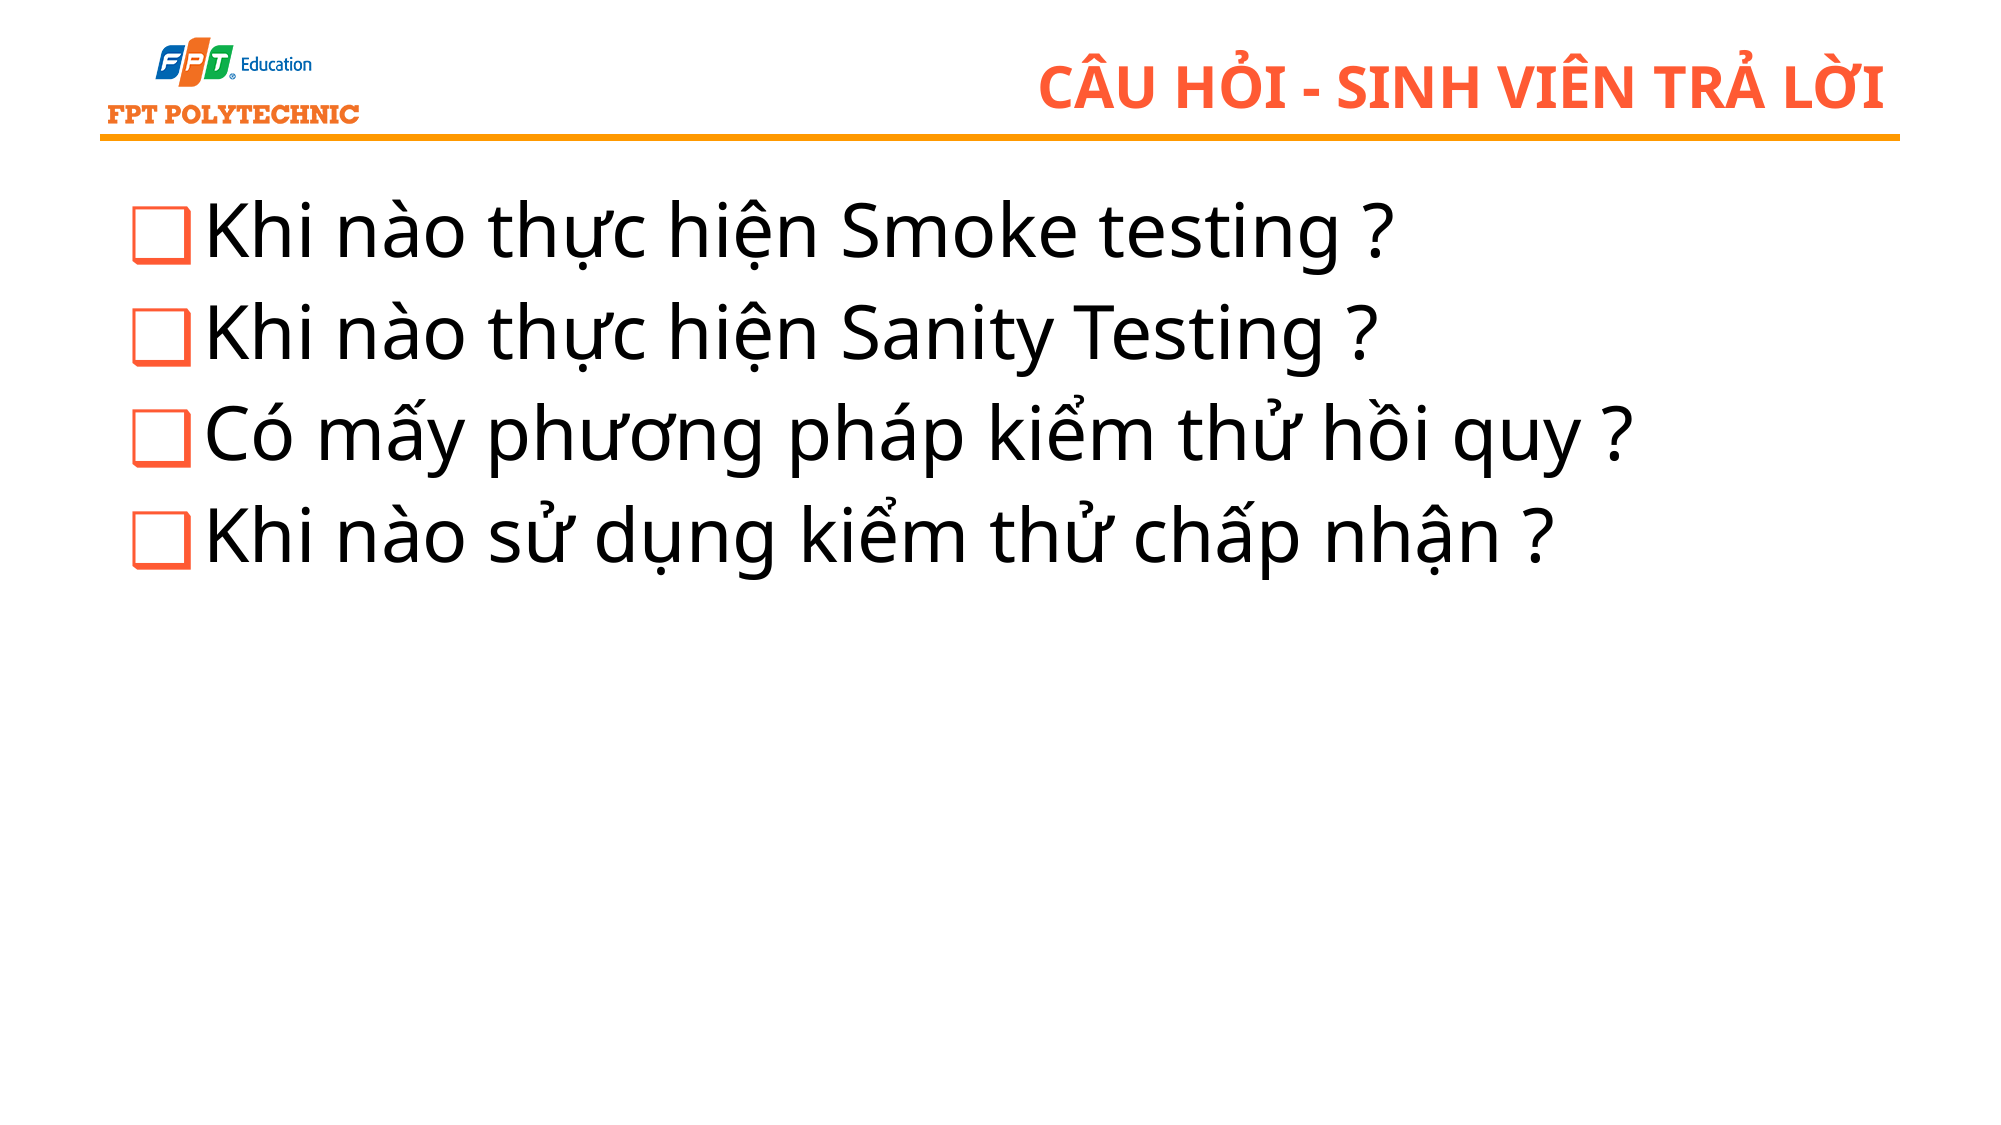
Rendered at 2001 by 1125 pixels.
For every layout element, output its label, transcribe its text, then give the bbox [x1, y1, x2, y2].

list Khi nào thực hiện Smoke testing ? Khi nào thực hiện Sanity Testing ? Có mấy phương pháp kiểm thử hồi quy ? Khi nào sử dụng kiểm thử chấp nhận ? [113, 174, 2000, 1111]
title Câu hỏi - sinh viên trả lời [366, 45, 1900, 125]
picture [99, 25, 367, 134]
picture [99, 135, 367, 143]
